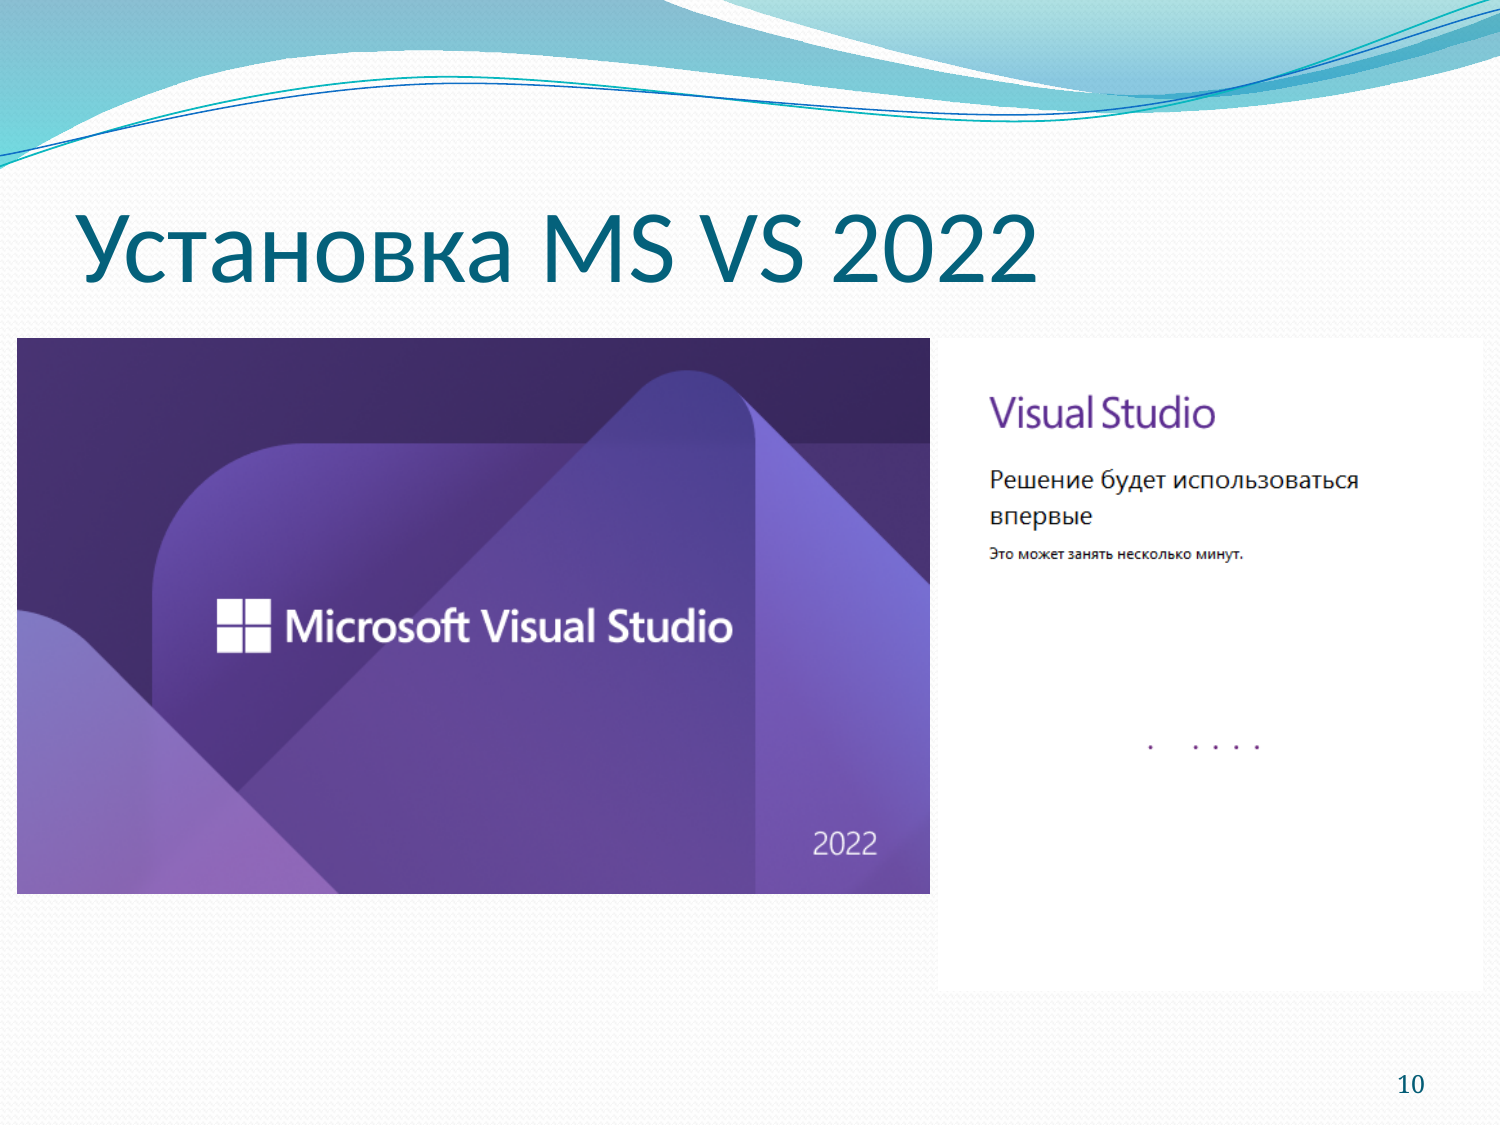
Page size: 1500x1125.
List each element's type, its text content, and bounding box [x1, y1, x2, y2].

title Установка MS VS 2022 [75, 115, 1425, 303]
picture [938, 337, 1483, 991]
picture [17, 337, 930, 894]
slide_number 10 [1299, 1042, 1425, 1103]
